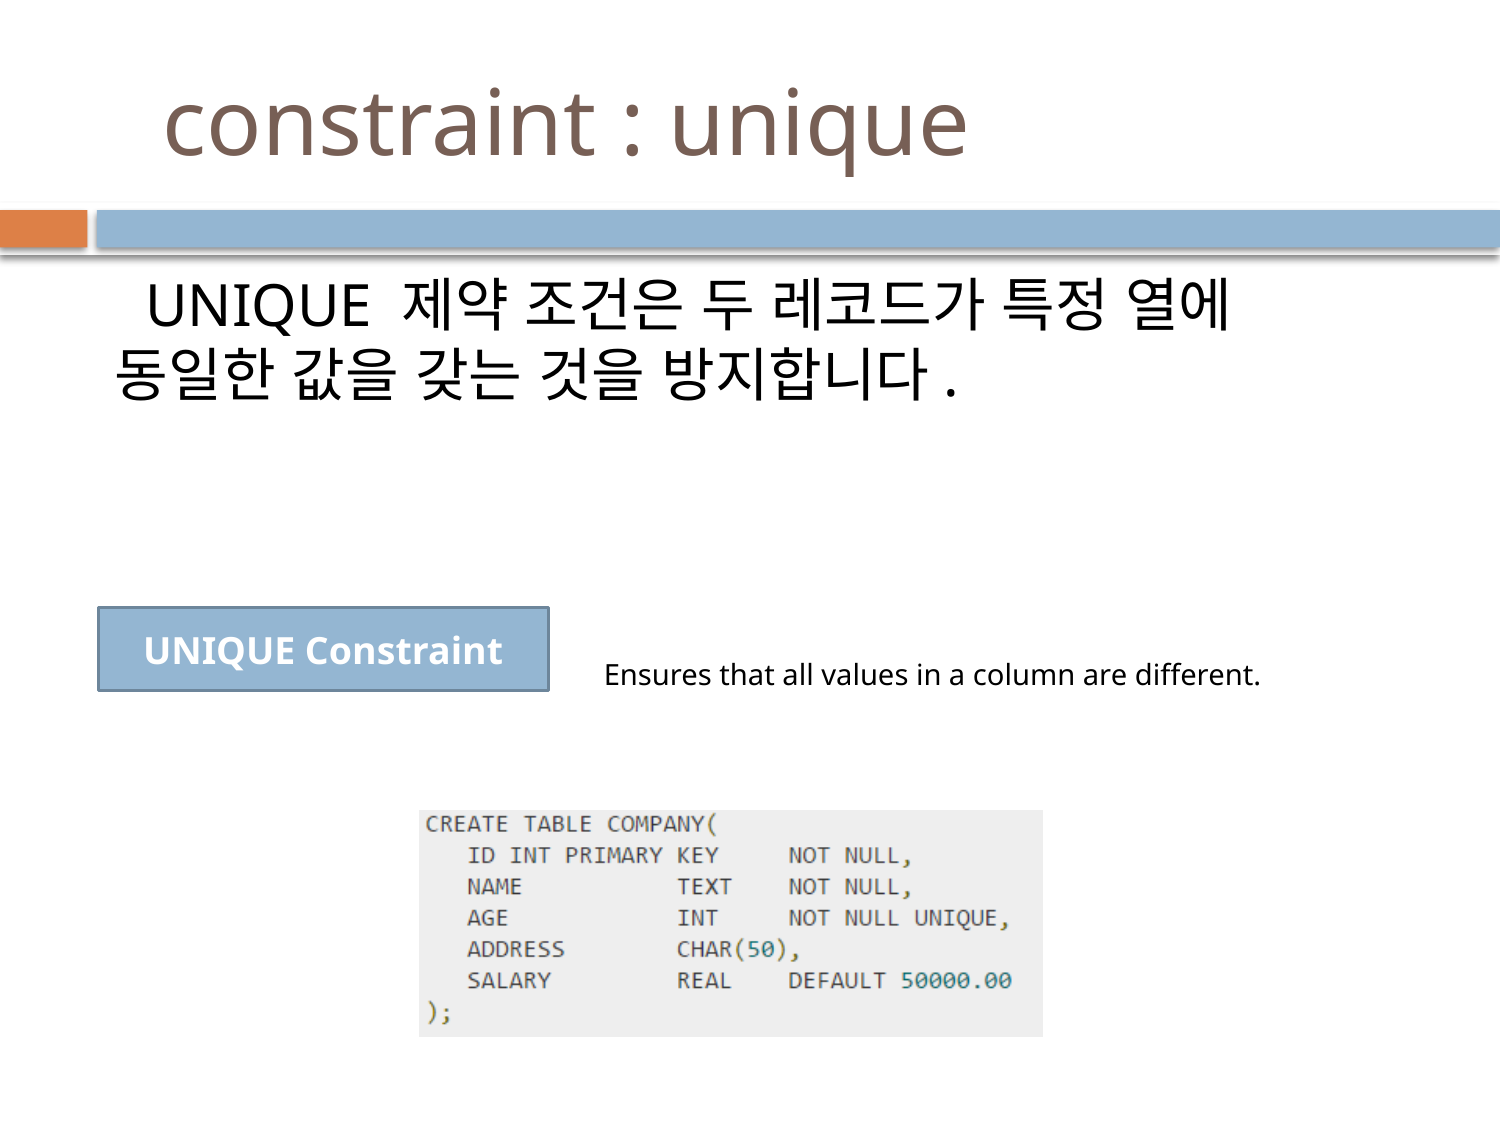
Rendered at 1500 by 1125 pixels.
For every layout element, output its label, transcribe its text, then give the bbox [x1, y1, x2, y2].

text_box Ensures that all values in a column are different. [589, 649, 1446, 699]
picture [418, 810, 1043, 1038]
text_box UNIQUE 제약 조건은 두 레코드가 특정 열에 동일한 값을 갖는 것을 방지합니다. [100, 261, 1412, 416]
title constraint : unique [100, 37, 1438, 200]
text_box UNIQUE Constraint [97, 606, 550, 692]
